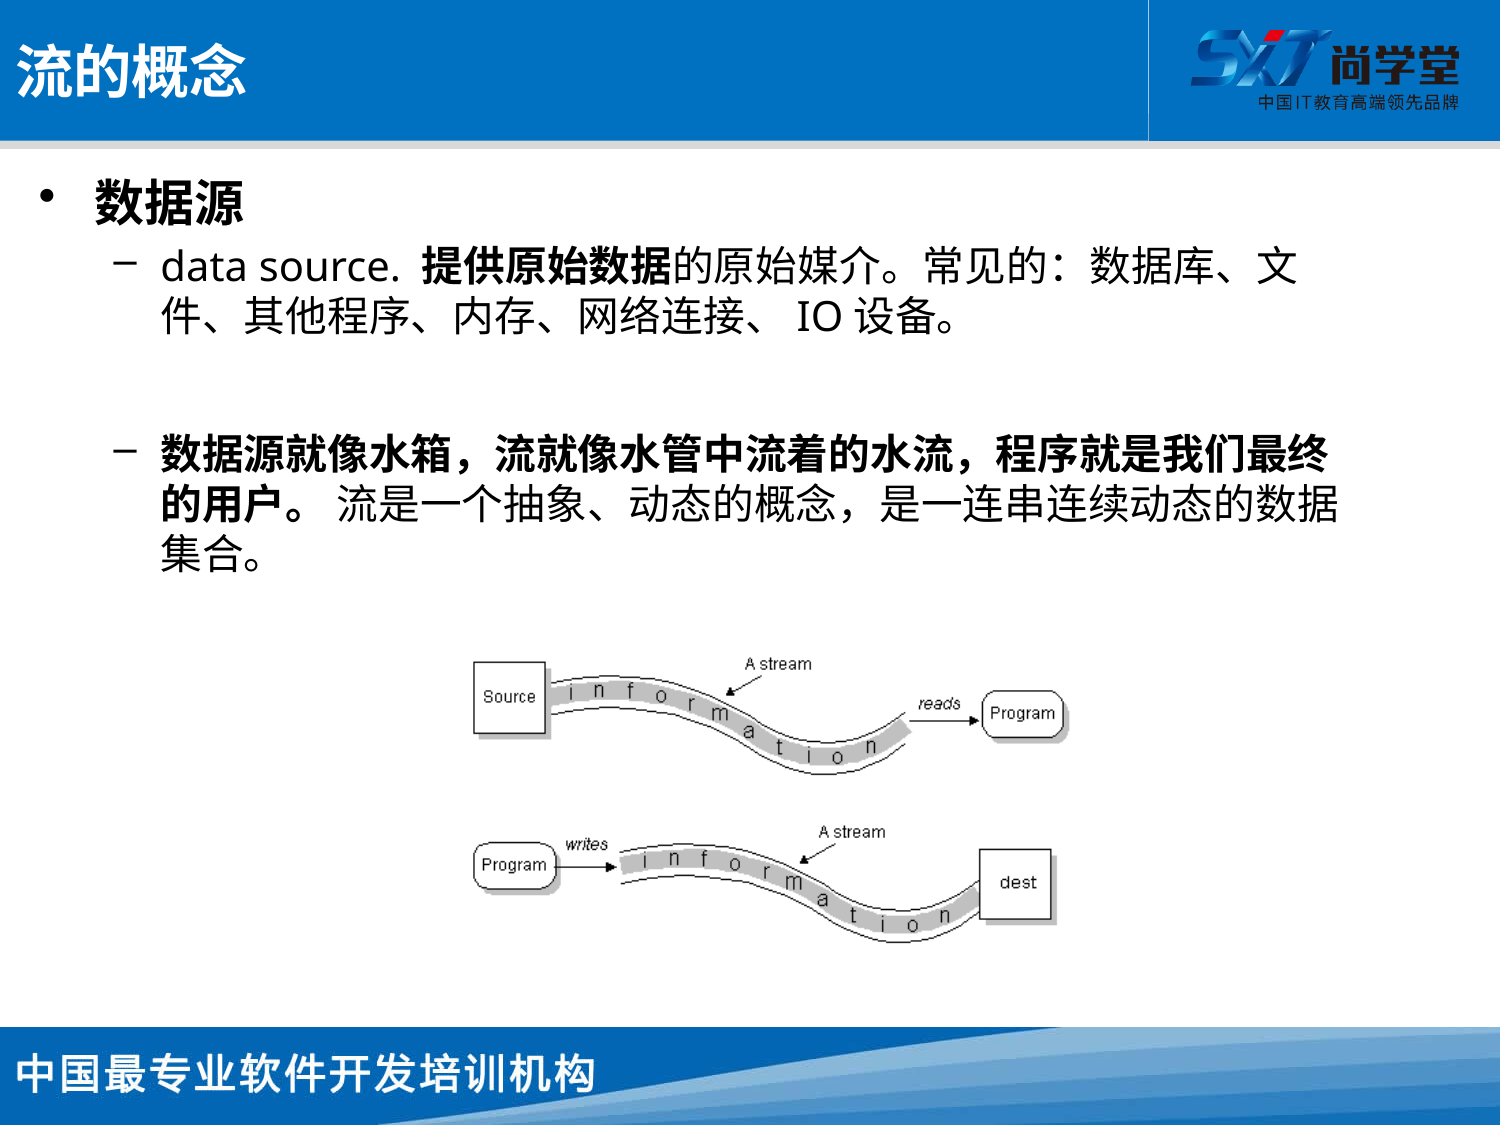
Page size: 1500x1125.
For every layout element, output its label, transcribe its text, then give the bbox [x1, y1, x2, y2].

picture [1149, 0, 1500, 141]
picture [0, 1027, 1500, 1125]
list 数据源 data source. 提供原始数据的原始媒介。常见的：数据库、文件、其他程序、内存、网络连接、IO设备。 数据源就像水箱，流就像水管中流着的水流，程序就是我们最终的用户。 流是一个抽象、动态的概念，是一连串连续动态的数据集合。 [23, 163, 1384, 645]
picture [468, 644, 1079, 951]
title 流的概念 [0, 0, 1149, 141]
